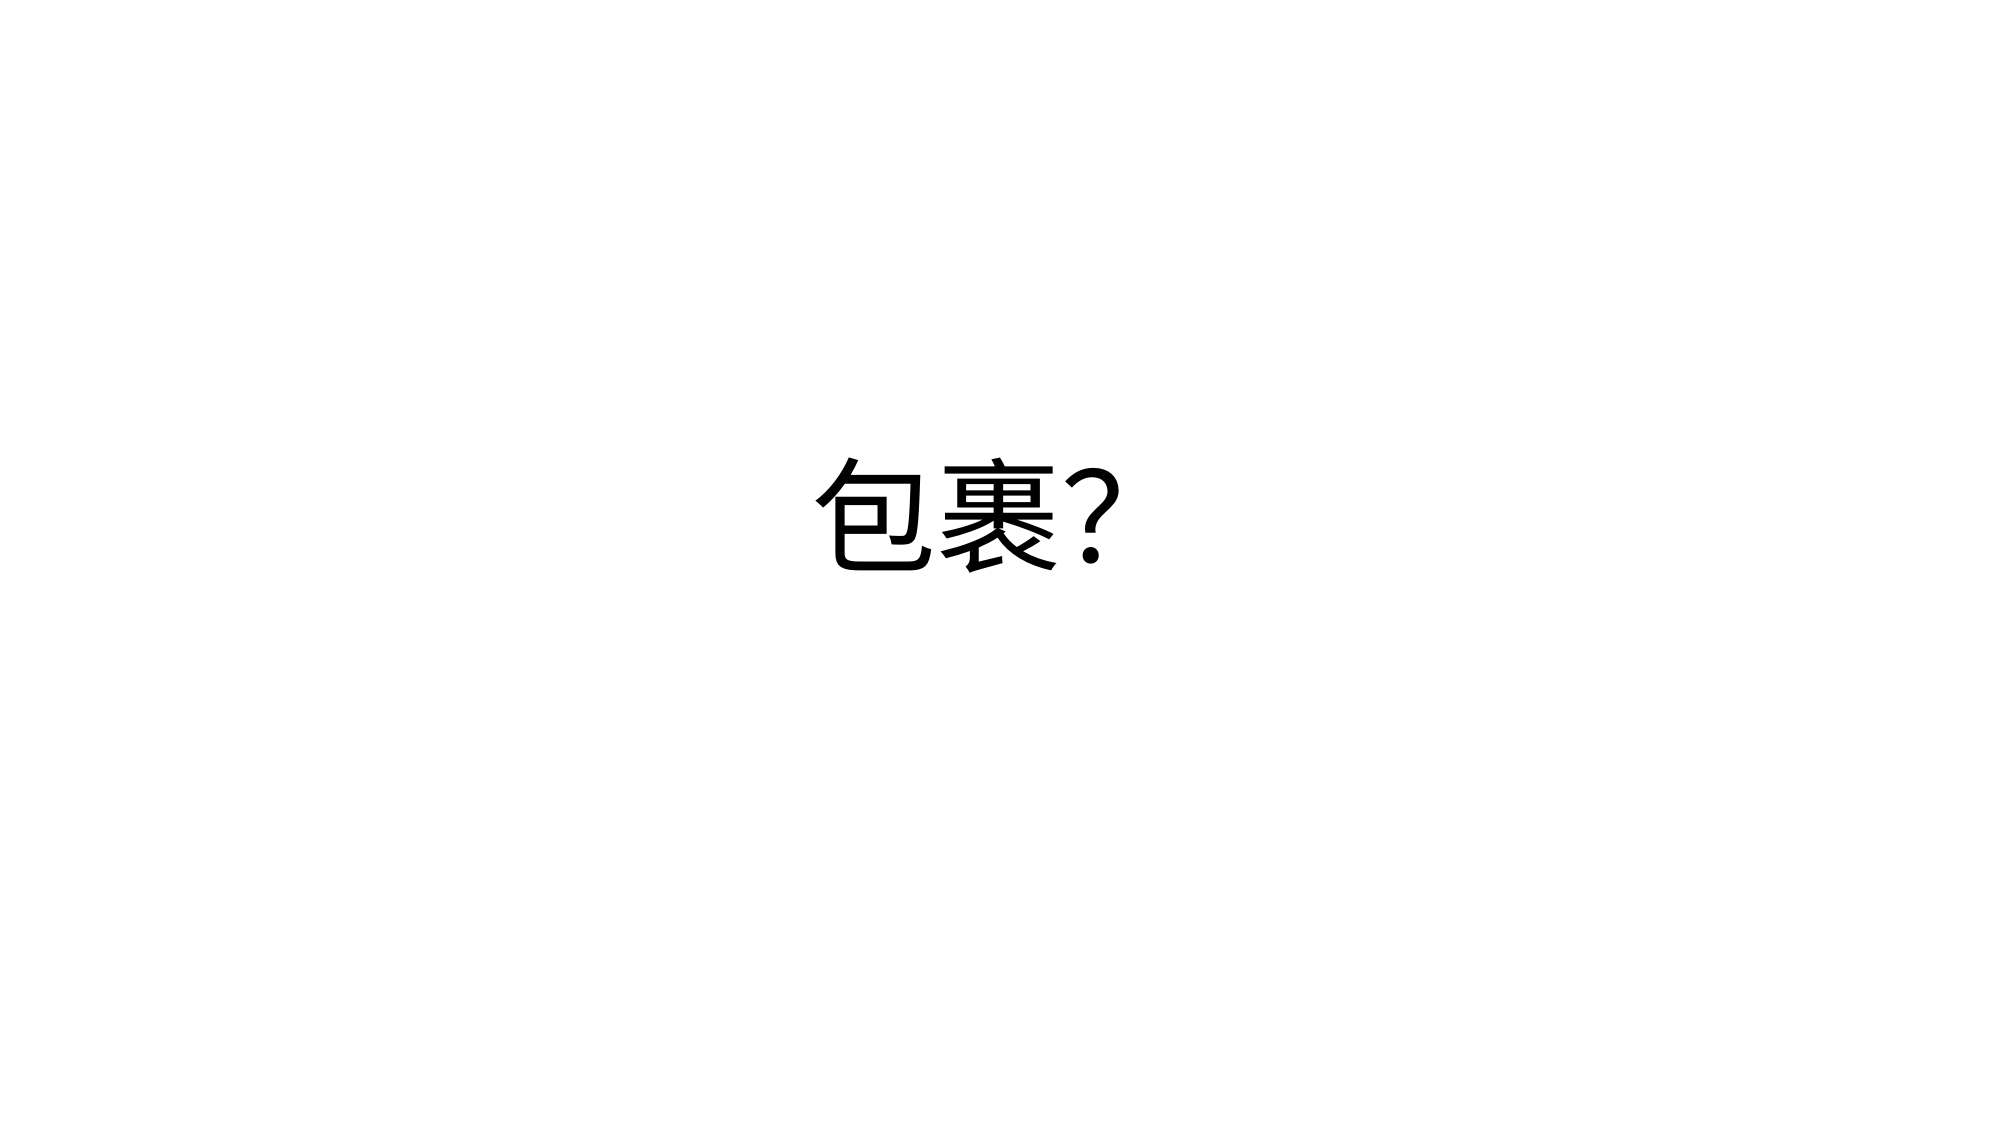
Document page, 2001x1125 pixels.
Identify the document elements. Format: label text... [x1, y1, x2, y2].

title 包裹？ [136, 280, 1862, 749]
